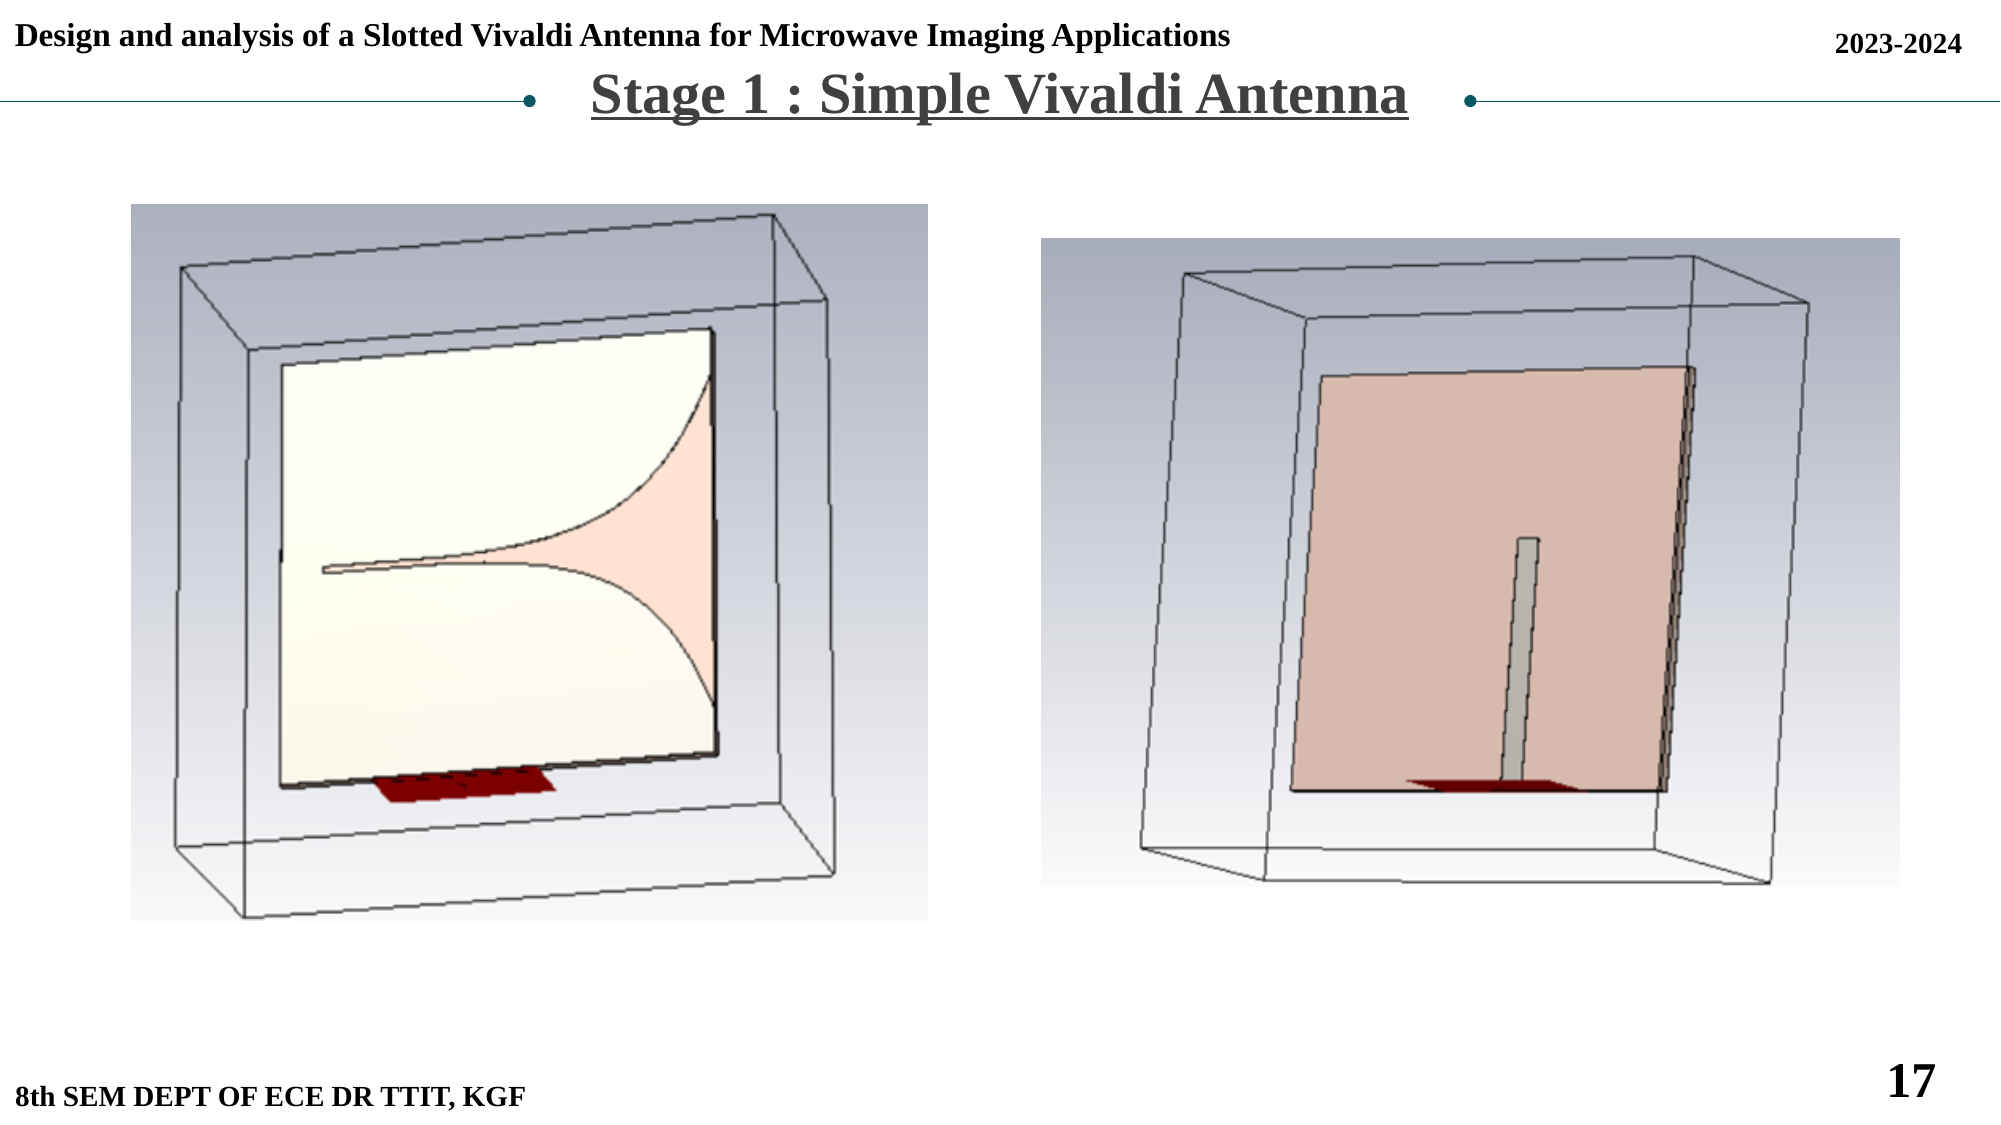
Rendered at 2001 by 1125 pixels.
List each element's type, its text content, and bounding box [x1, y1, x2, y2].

text_box Design and analysis of a Slotted Vivaldi Antenna for Microwave Imaging Applications [0, 0, 1273, 61]
text_box 2023-2024 [1819, 17, 1997, 67]
footer 8th SEM DEPT OF ECE DR TTIT, KGF [0, 1065, 1095, 1125]
picture [1041, 238, 1900, 887]
slide_number 17 [1501, 1047, 1952, 1108]
text_box Stage 1 : Simple Vivaldi Antenna [37, 63, 1963, 127]
picture [131, 204, 928, 921]
